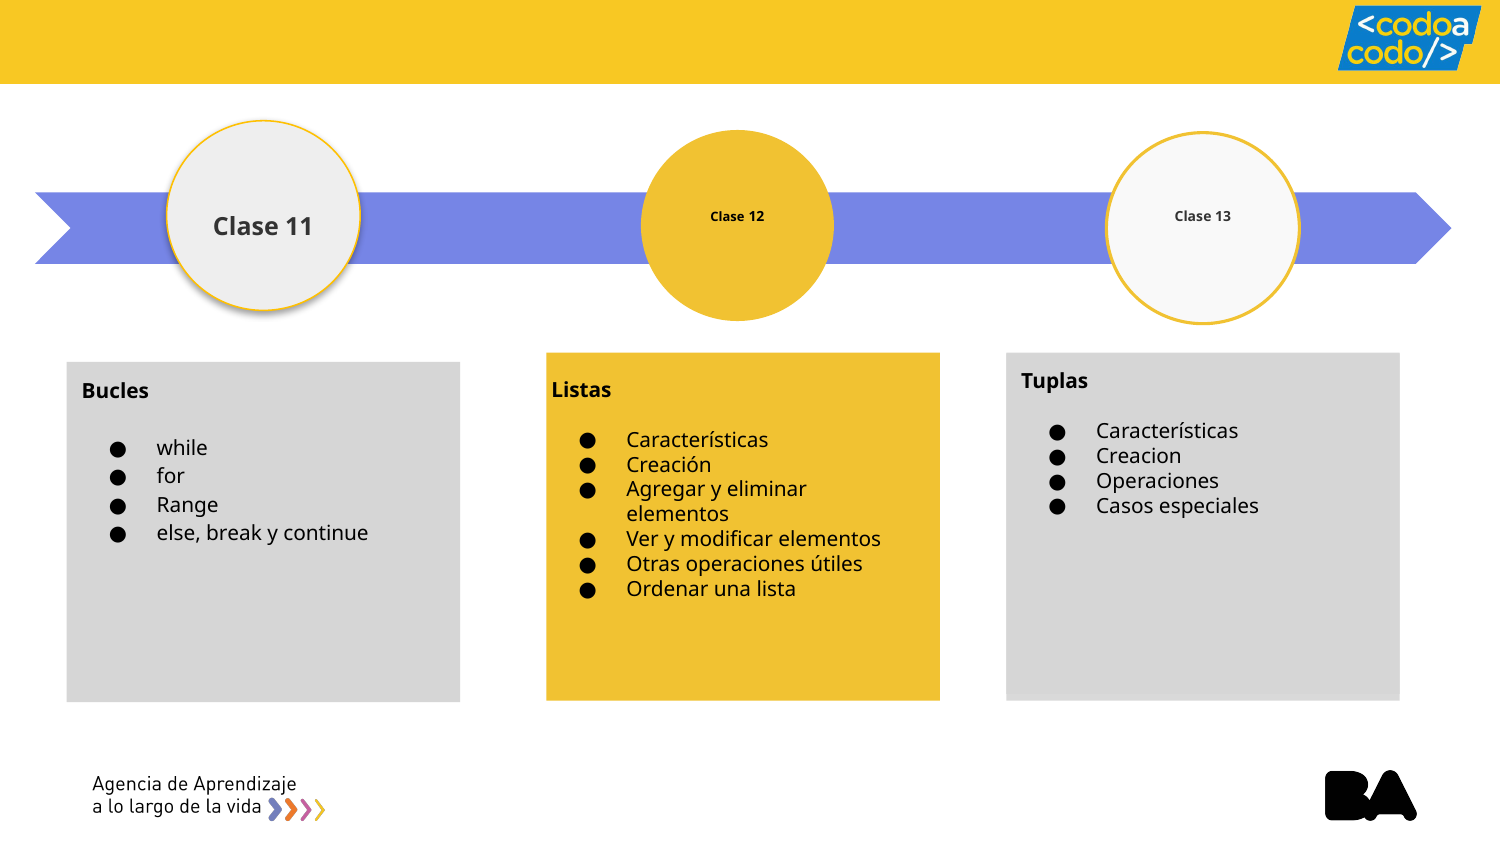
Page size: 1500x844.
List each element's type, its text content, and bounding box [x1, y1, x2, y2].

picture [70, 756, 344, 835]
title Clase 12 [662, 190, 813, 241]
text_box Bucles while for Range else, break y continue [66, 361, 461, 703]
text_box Clase 11 [188, 195, 339, 245]
picture [1337, 5, 1482, 71]
picture [1325, 770, 1417, 821]
title Clase 13 [1128, 190, 1278, 241]
text_box Listas Características Creación Agregar y eliminar elementos Ver y modificar elementos Otras operaciones útiles Ordenar una lista [536, 361, 930, 703]
text_box [165, 119, 361, 312]
text_box Tuplas Características Creacion Operaciones Casos especiales [1006, 353, 1400, 694]
